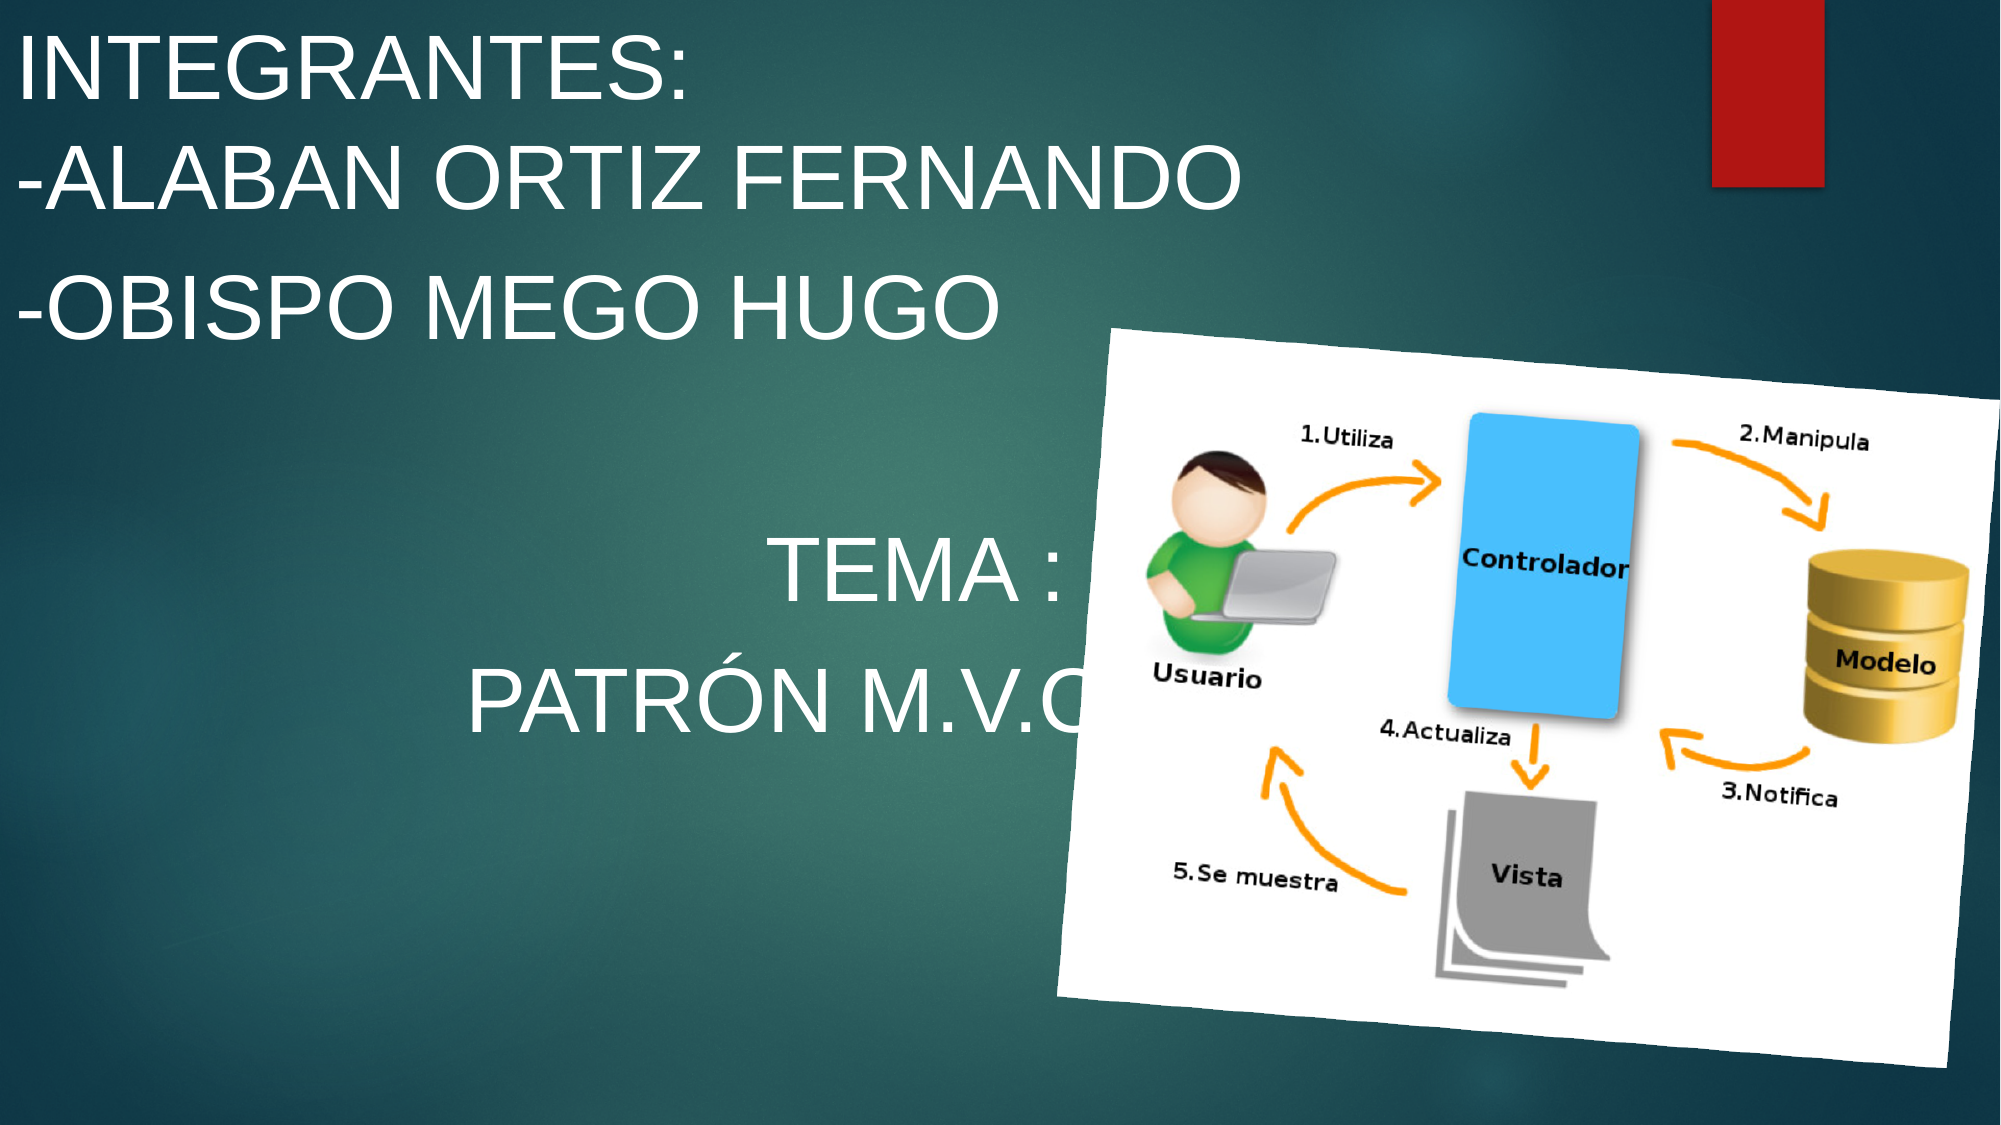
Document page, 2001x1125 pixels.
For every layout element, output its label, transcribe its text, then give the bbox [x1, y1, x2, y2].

subtitle Integrantes: -Alaban Ortiz Fernando -obispo mego Hugo TEMA : PATRÓN M.V.C [0, 0, 2000, 1125]
picture [1058, 328, 1999, 1068]
